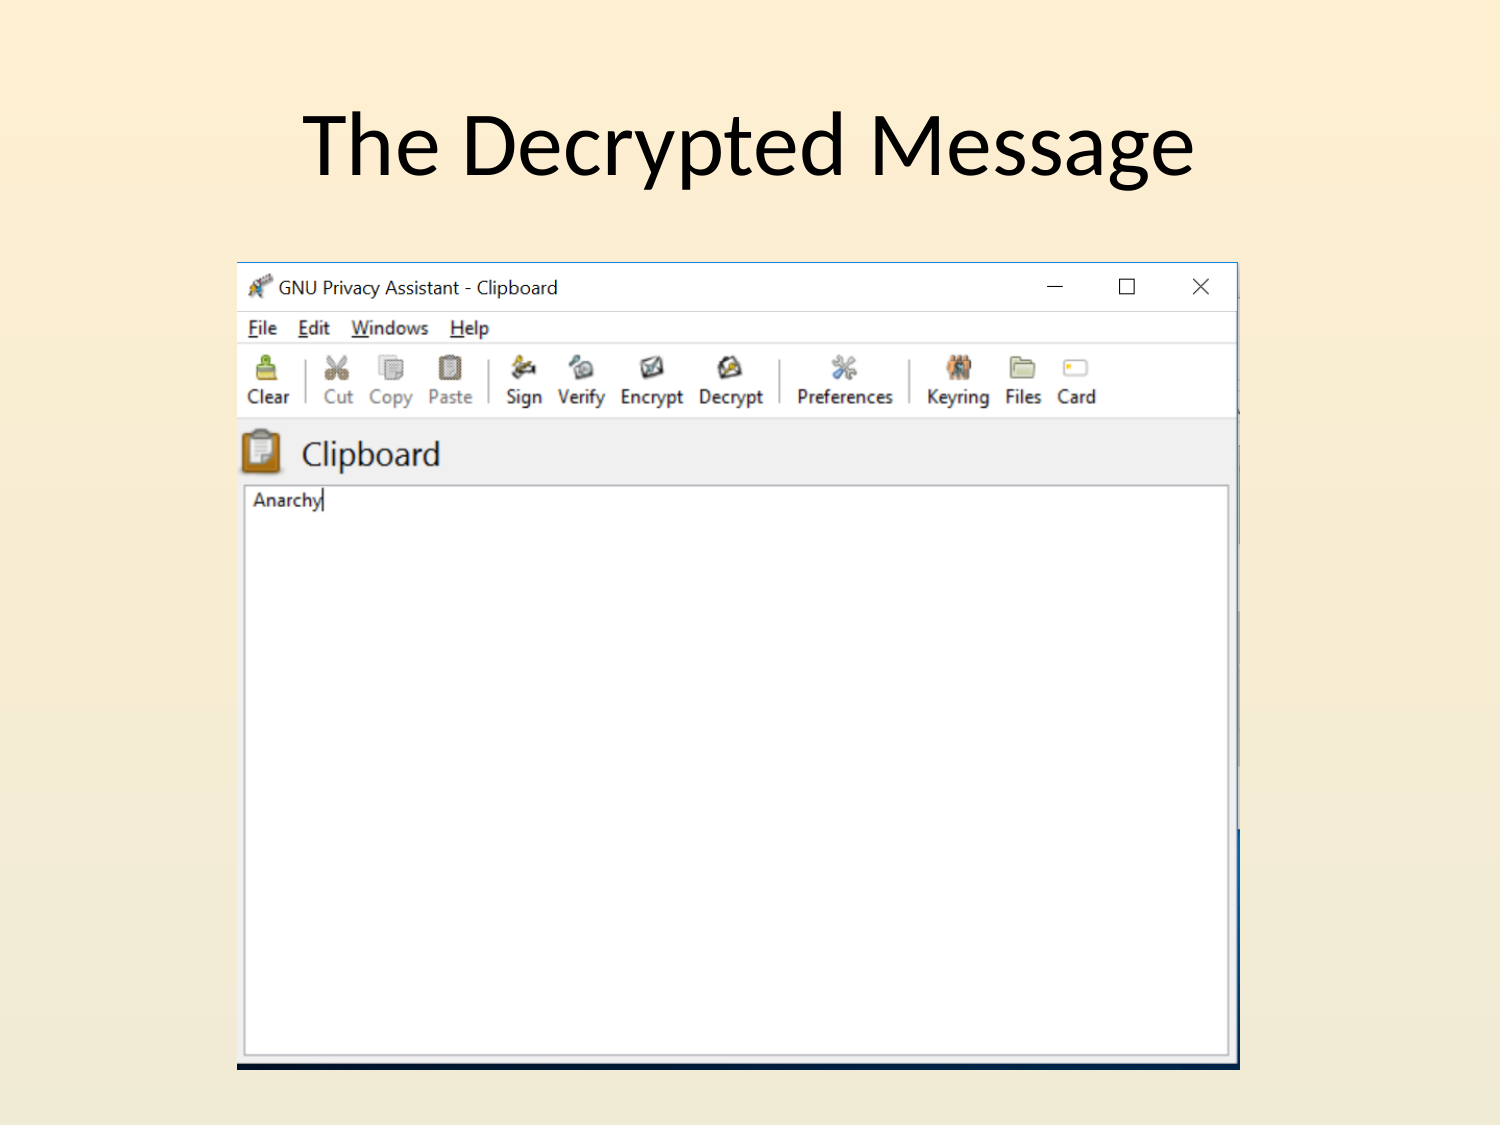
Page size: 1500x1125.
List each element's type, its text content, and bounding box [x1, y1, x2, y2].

picture [237, 262, 1240, 1070]
title The Decrypted Message [75, 45, 1425, 233]
